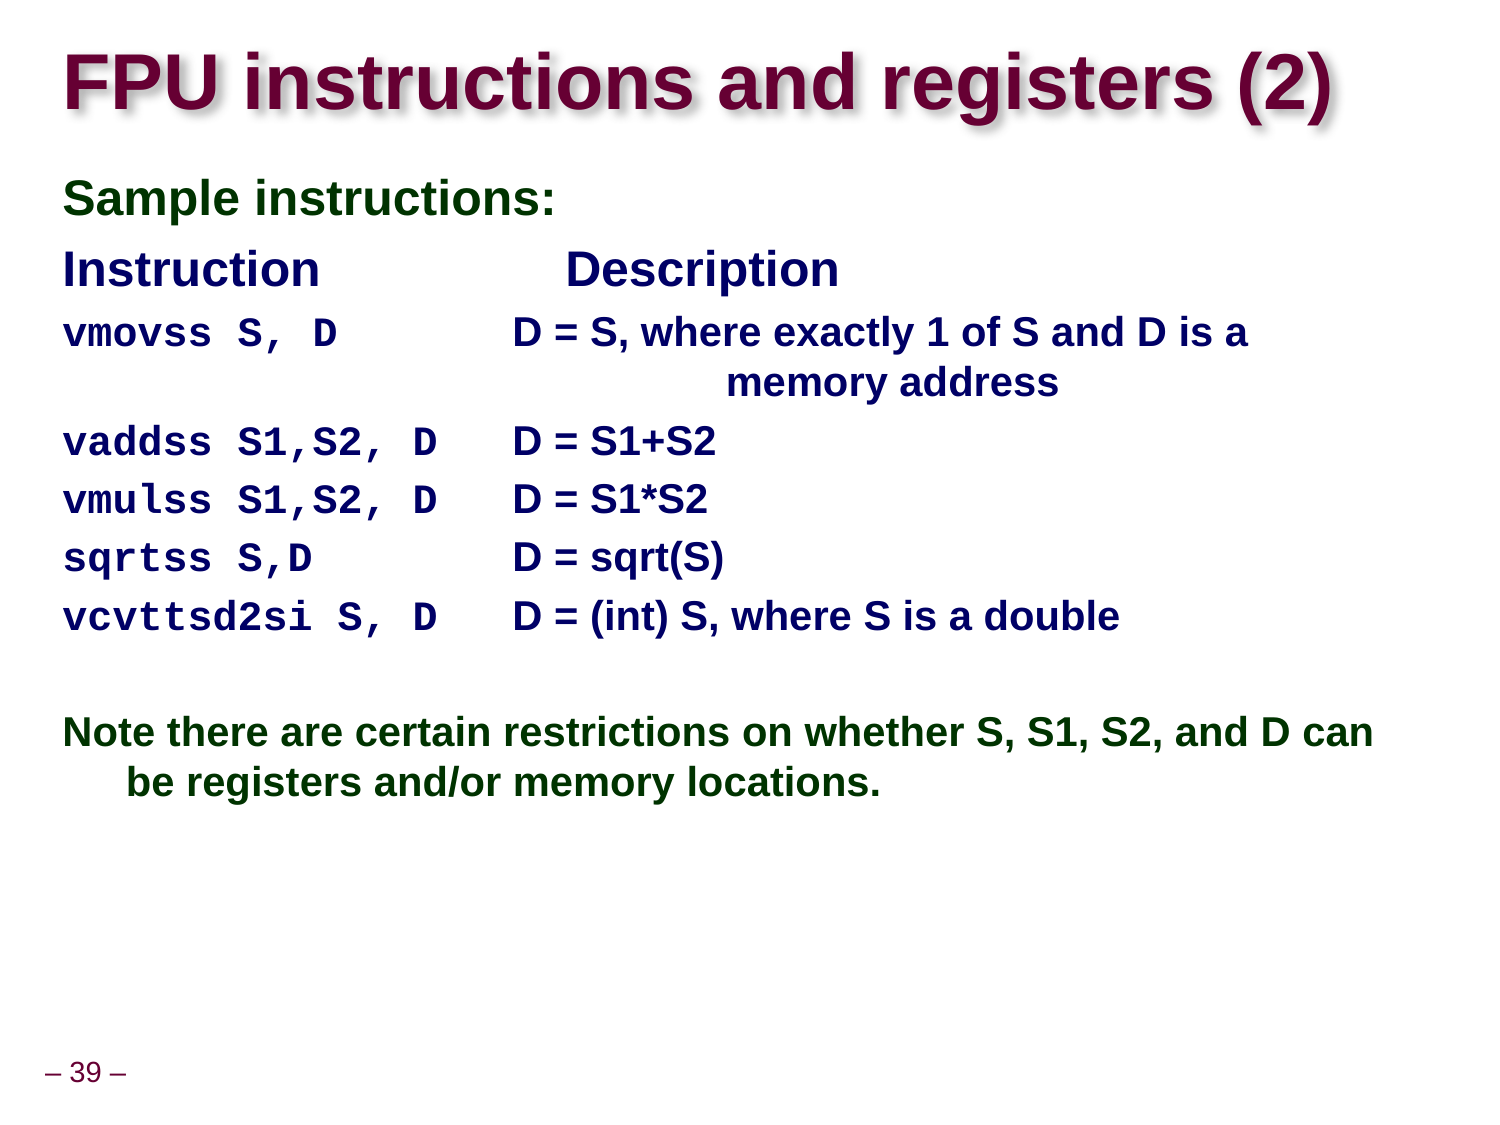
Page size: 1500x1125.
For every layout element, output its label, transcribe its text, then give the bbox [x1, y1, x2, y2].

list Sample instructions: Instruction Description vmovss S, D D = S, where exactly 1 of S and D is a memory address vaddss S1,S2, D D = S1+S2 vmulss S1,S2, D D = S1*S2 sqrtss S,D D = sqrt(S) vcvttsd2si S, D D = (int) S, where S is a double Note there are certain restrictions on whether S, S1, S2, and D can be registers and/or memory locations. [47, 162, 1411, 1025]
title FPU instructions and registers (2) [62, 37, 1350, 132]
